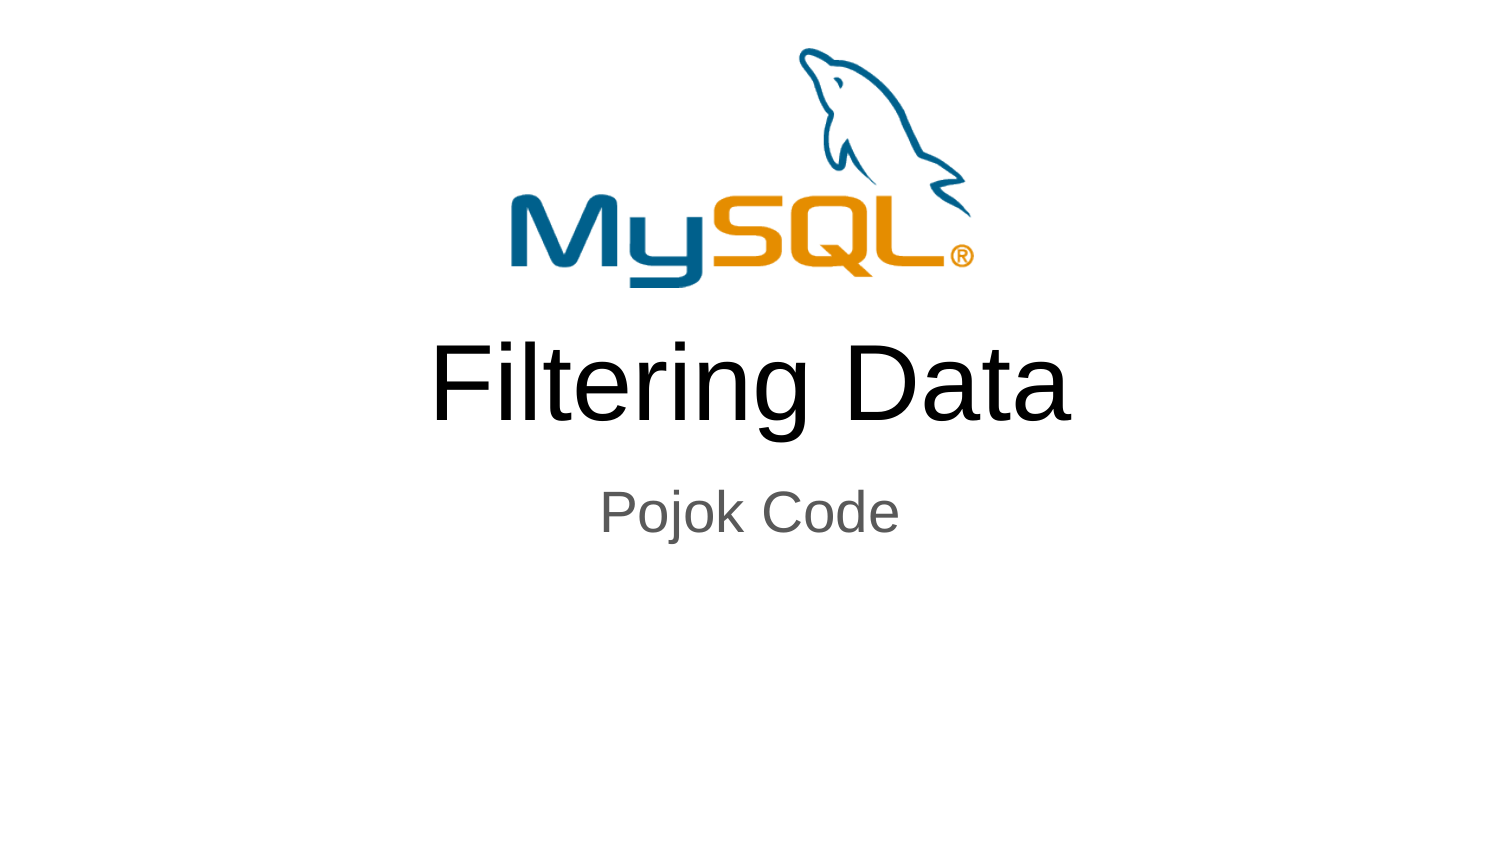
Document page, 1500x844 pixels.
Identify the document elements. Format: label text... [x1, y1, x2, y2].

subtitle Pojok Code [51, 464, 1449, 595]
picture [511, 47, 975, 288]
title Filtering Data [51, 307, 1449, 459]
